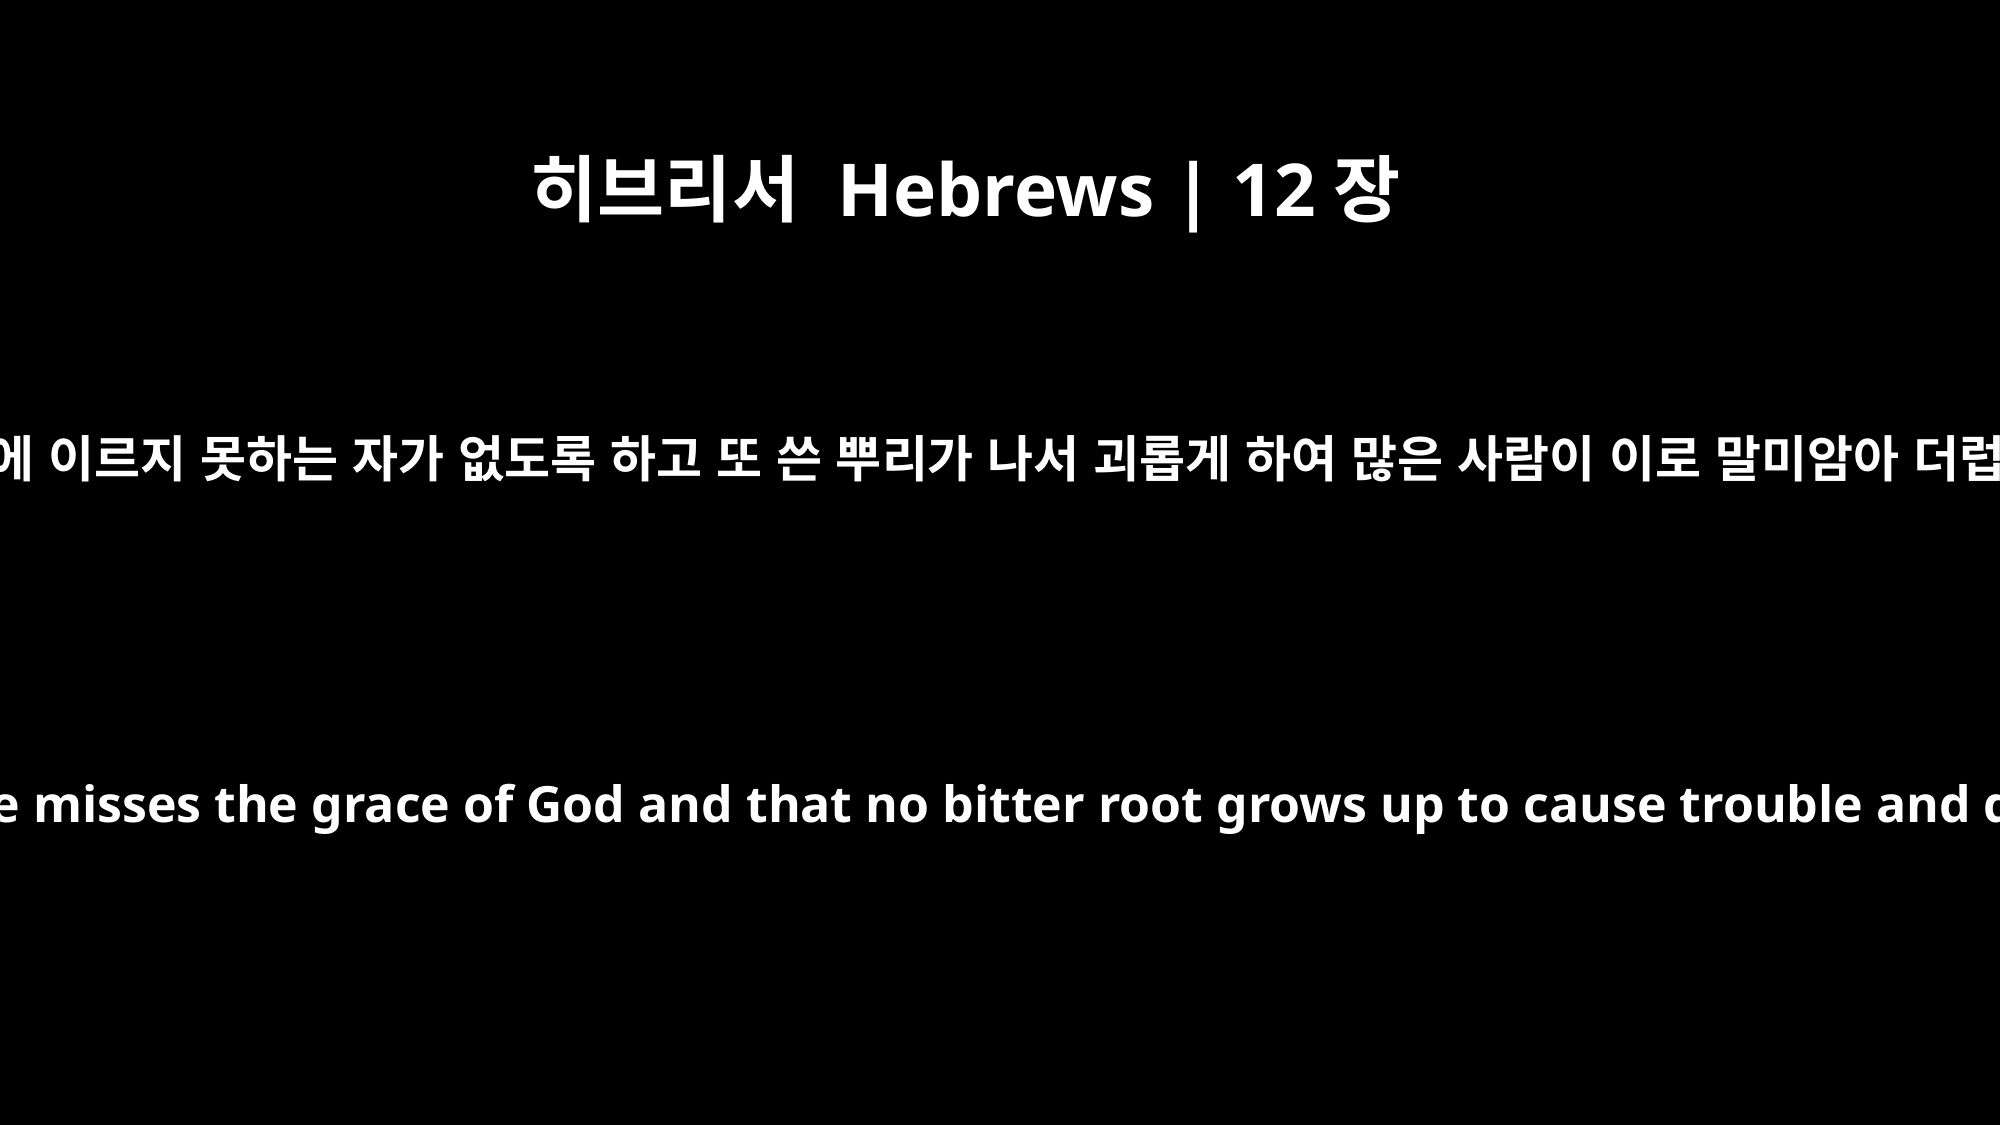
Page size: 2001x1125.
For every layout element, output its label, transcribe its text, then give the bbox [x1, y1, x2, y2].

text_box See to it that no one misses the grace of God and that no bitter root grows up to cause trouble and defile many. [0, 764, 2000, 840]
text_box 15 너희는 하나님의 은혜에 이르지 못하는 자가 없도록 하고 또 쓴 뿌리가 나서 괴롭게 하여 많은 사람이 이로 말미암아 더럽게 되지 않게 하며 [0, 359, 2000, 495]
text_box 히브리서 Hebrews | 12장 [515, 136, 1417, 239]
